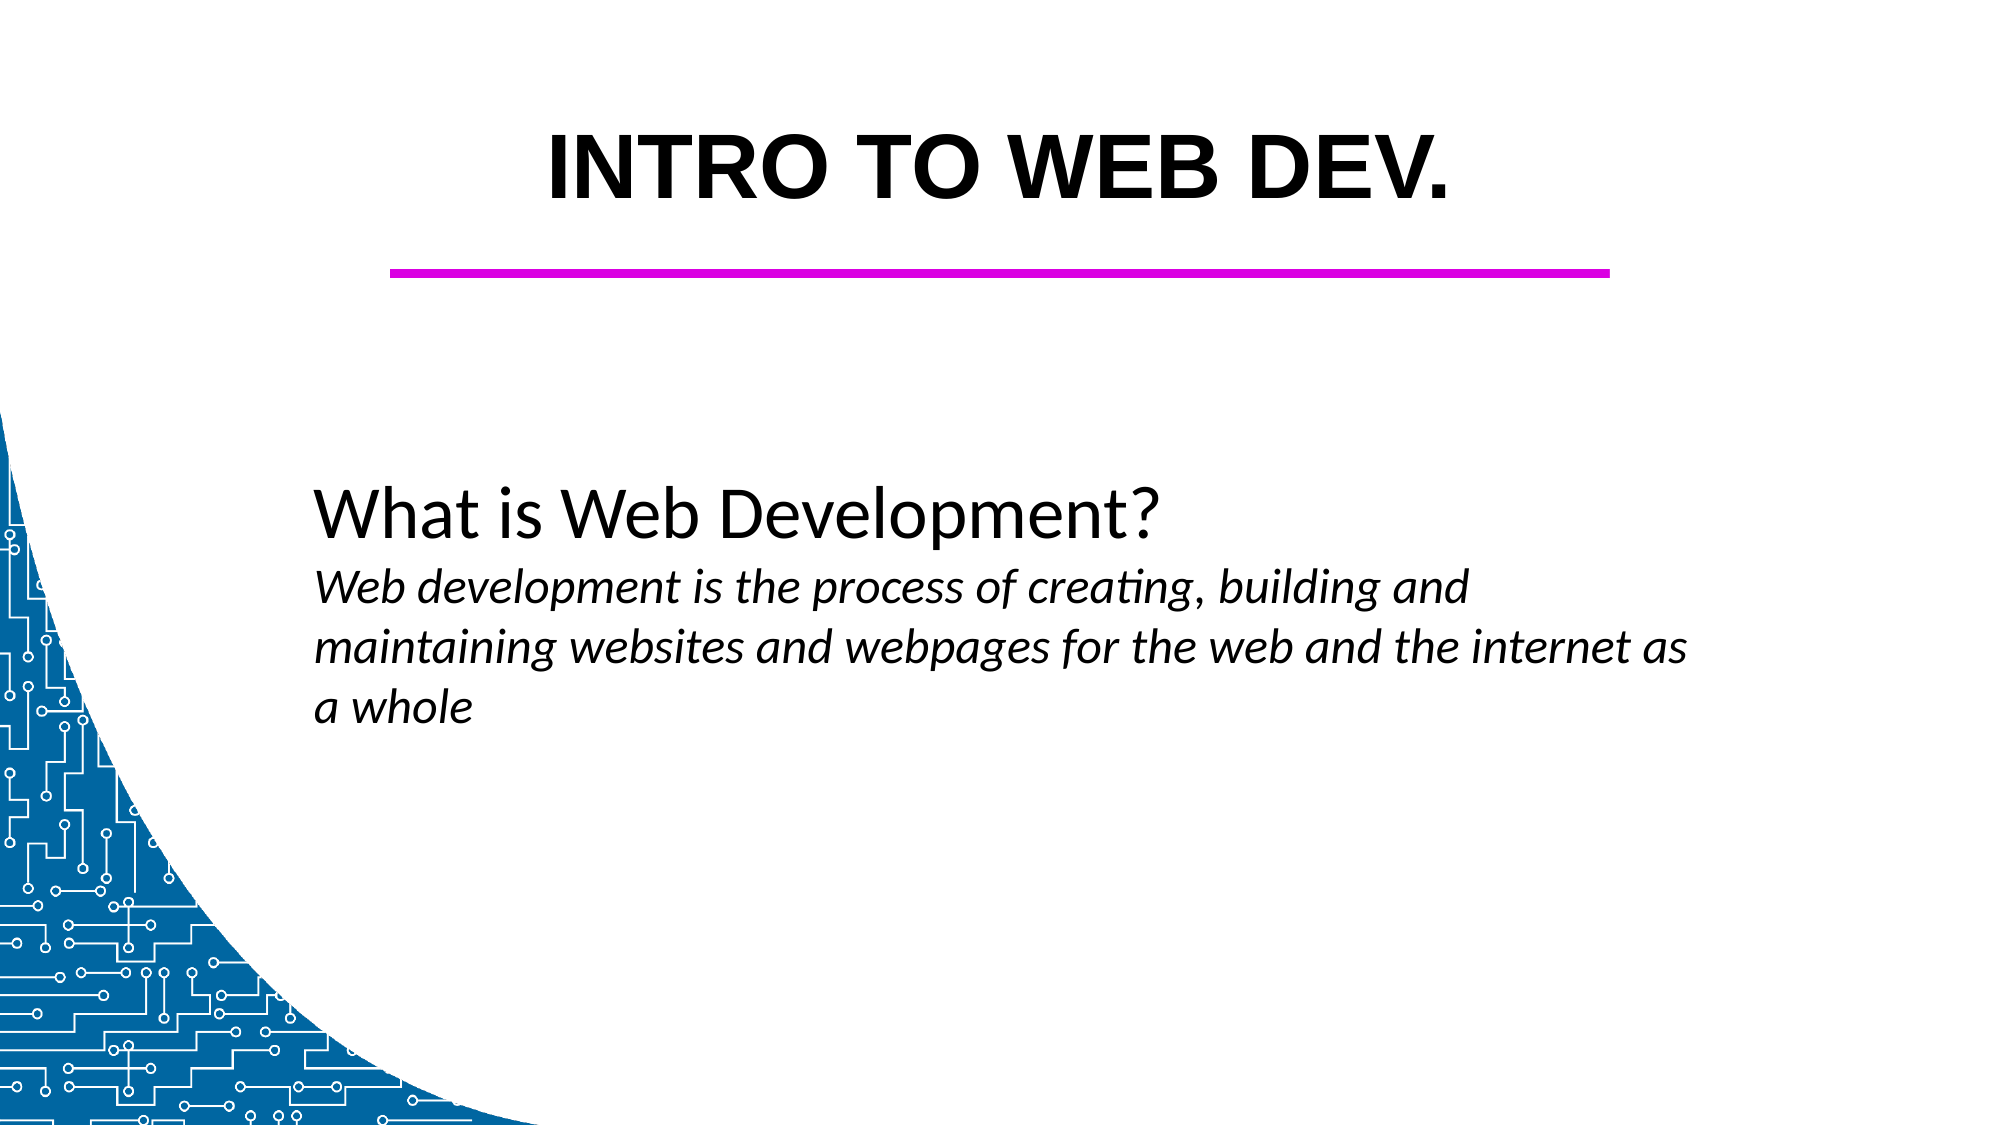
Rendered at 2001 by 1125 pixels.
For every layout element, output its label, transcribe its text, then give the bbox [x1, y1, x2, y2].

title INTRO TO WEB DEV. [137, 59, 1863, 278]
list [0, 411, 539, 1125]
picture [390, 269, 1610, 278]
text_box What is Web Development? Web development is the process of creating, building and maintaining websites and webpages for the web and the internet as a whole [540, 411, 1706, 741]
